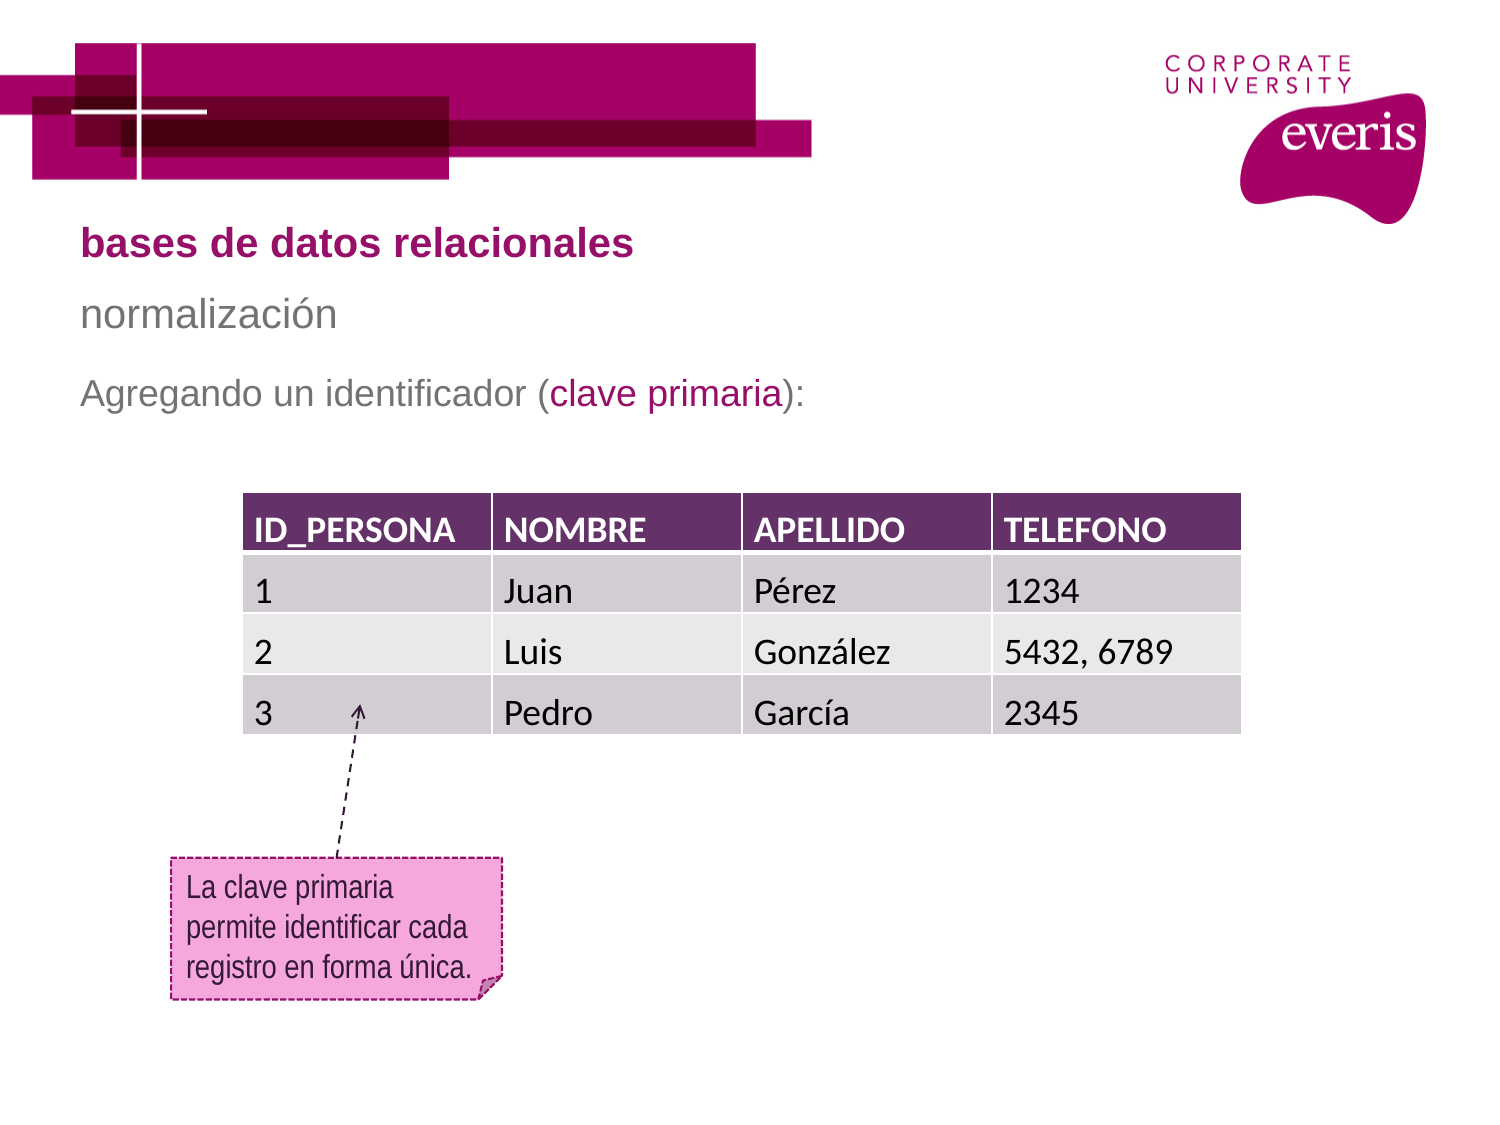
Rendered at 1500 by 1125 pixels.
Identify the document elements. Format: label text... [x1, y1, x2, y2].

table_cell González [743, 614, 991, 673]
table_header ID_PERSONA [243, 493, 491, 550]
table_cell Luis [493, 614, 741, 673]
table_cell 5432, 6789 [993, 614, 1241, 673]
table_cell 1 [243, 555, 491, 612]
table_cell Pérez [743, 555, 991, 612]
picture [0, 0, 1500, 234]
table_cell 3 [243, 675, 491, 734]
table_cell 1234 [993, 555, 1241, 612]
table_header NOMBRE [493, 493, 741, 550]
table_header TELEFONO [993, 493, 1241, 550]
list normalización [64, 278, 1424, 350]
table_cell 2345 [993, 675, 1241, 734]
text_box La clave primaria permite identificar cada registro en forma única. [169, 855, 505, 1002]
list Agregando un identificador (clave primaria): [64, 361, 1441, 1047]
table_cell 2 [243, 614, 491, 673]
table_cell Juan [493, 555, 741, 612]
title bases de datos relacionales [64, 208, 1424, 278]
table_header APELLIDO [743, 493, 991, 550]
table_cell García [743, 675, 991, 734]
table_cell Pedro [493, 675, 741, 734]
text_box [336, 703, 361, 858]
